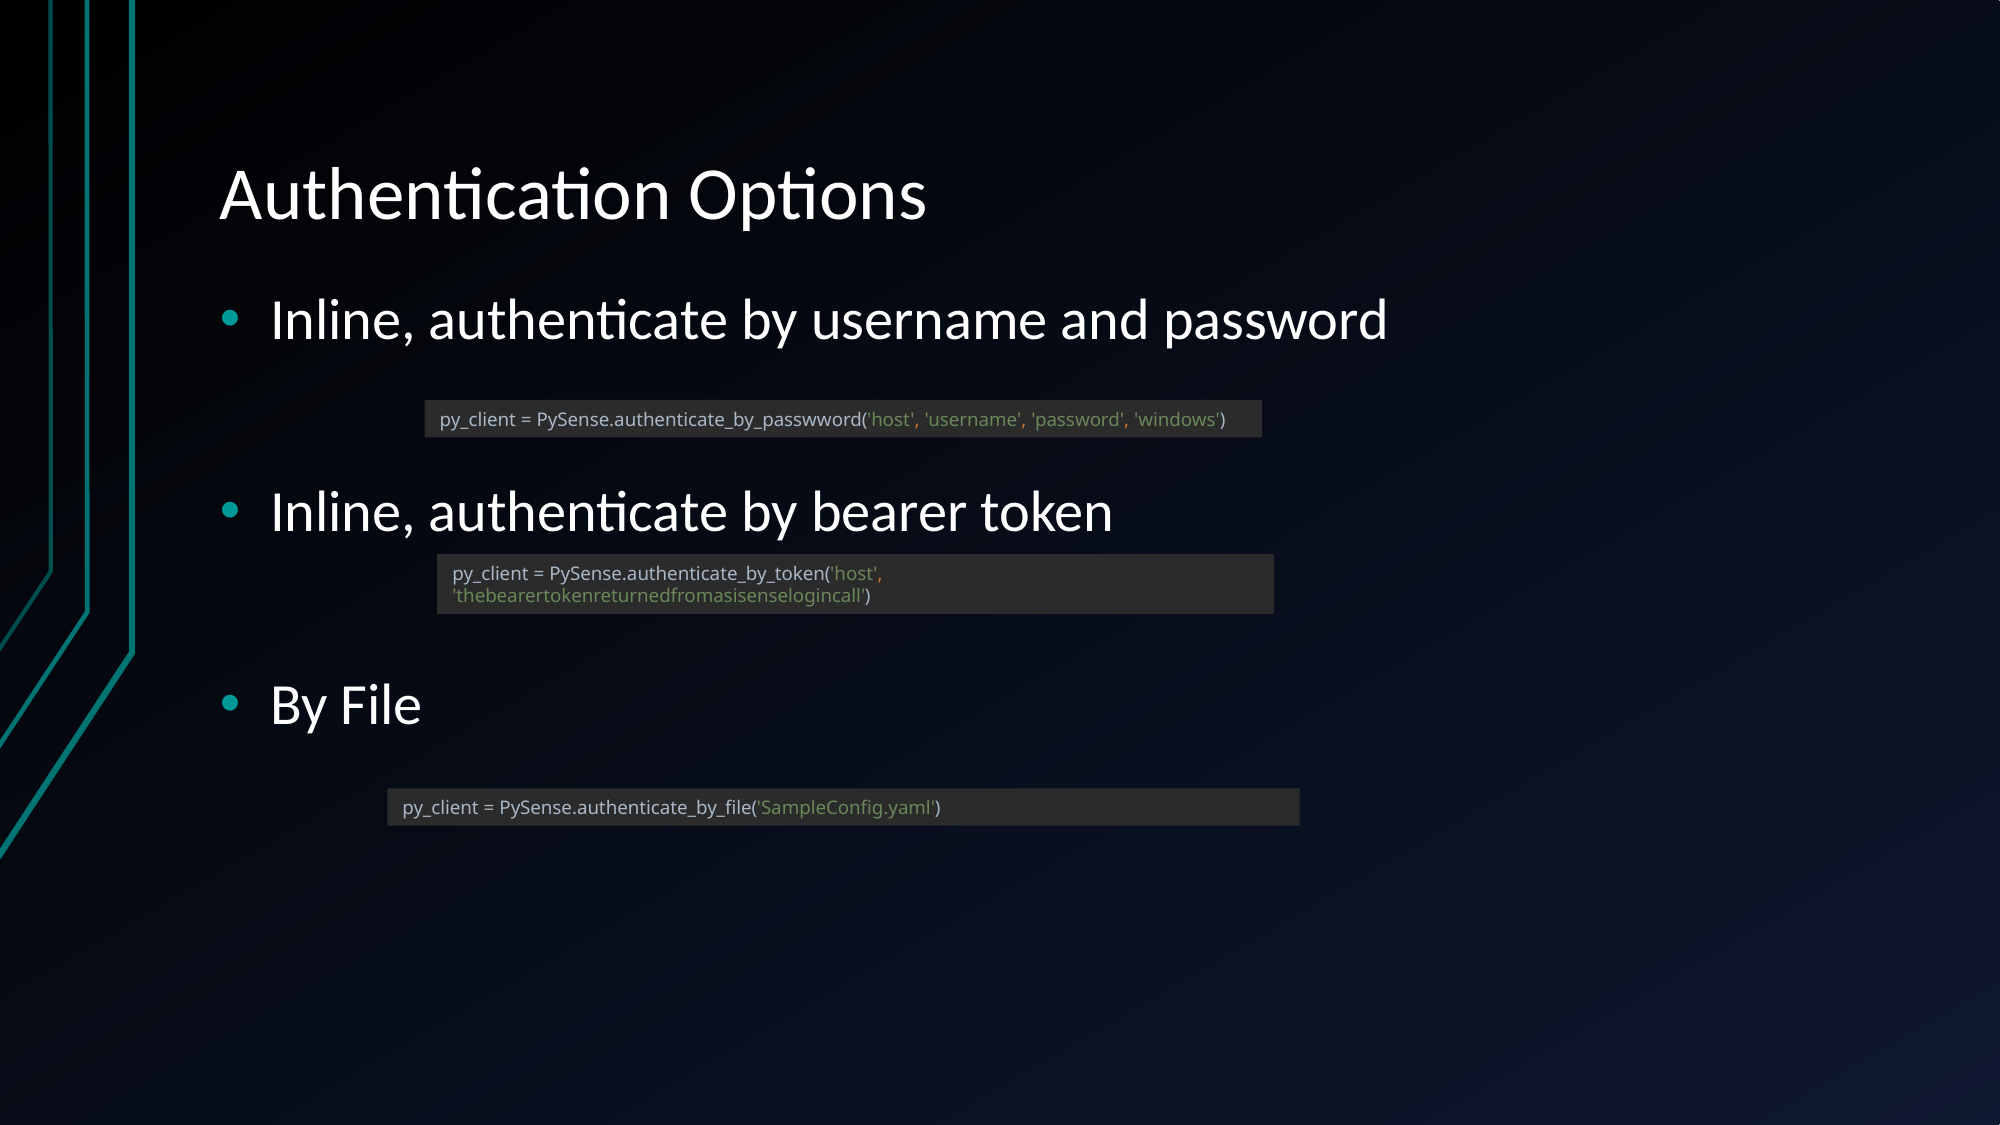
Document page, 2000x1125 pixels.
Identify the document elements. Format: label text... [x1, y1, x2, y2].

title Authentication Options [199, 45, 1900, 246]
text_box py_client = PySense.authenticate_by_passwword('host', 'username', 'password', 'windows') [424, 399, 1263, 438]
list Inline, authenticate by username and password Inline, authenticate by bearer token By File [199, 279, 1900, 1012]
text_box py_client = PySense.authenticate_by_file('SampleConfig.yaml') [387, 788, 1300, 826]
text_box py_client = PySense.authenticate_by_token('host', 'thebearertokenreturnedfromasisenselogincall') [437, 554, 1275, 614]
